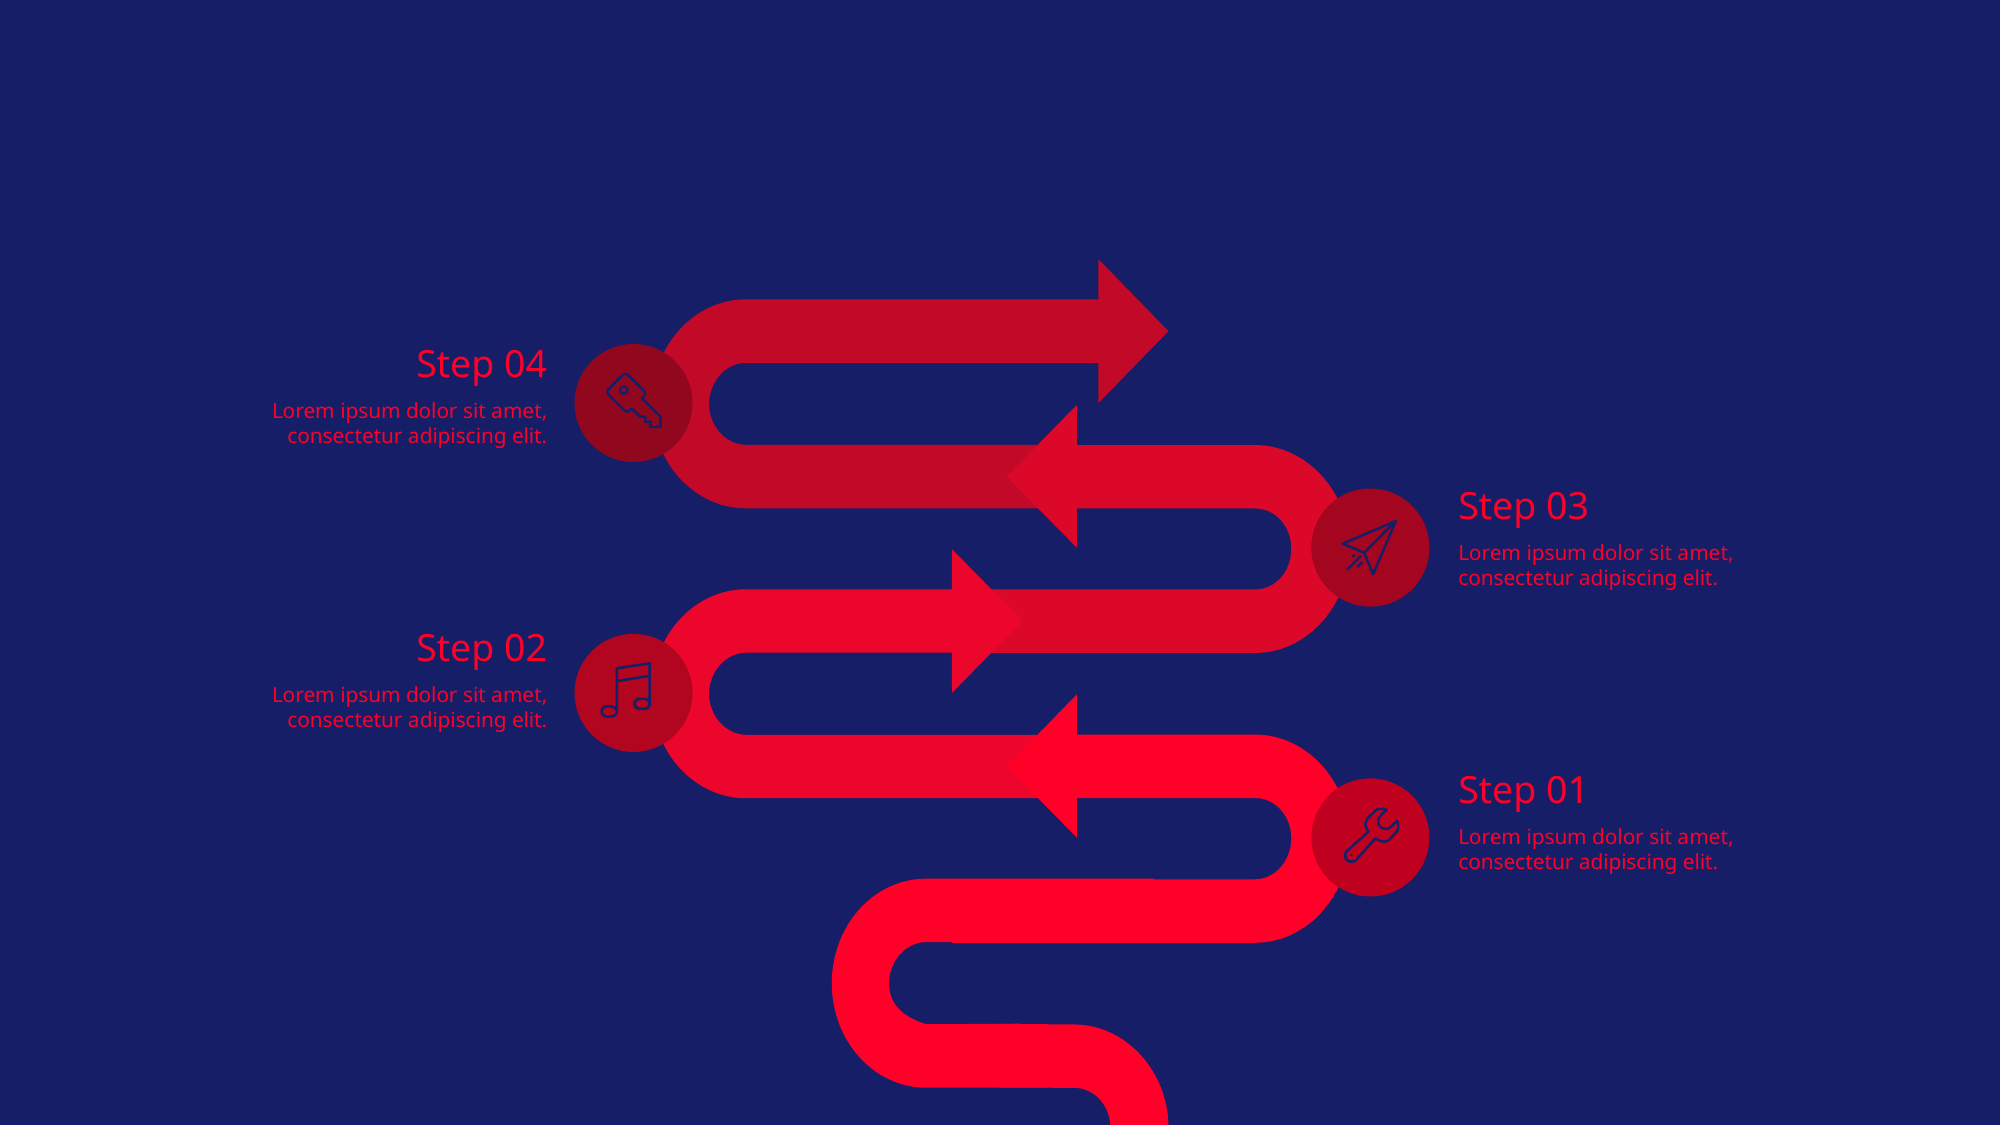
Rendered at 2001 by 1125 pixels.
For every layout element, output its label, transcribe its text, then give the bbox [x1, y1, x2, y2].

text_box [606, 372, 651, 429]
text_box Step 03 Lorem ipsum dolor sit amet, consectetur adipiscing elit. [1443, 474, 1853, 597]
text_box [831, 694, 1350, 1125]
text_box Step 04 Lorem ipsum dolor sit amet, consectetur adipiscing elit. [152, 332, 562, 455]
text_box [651, 259, 1169, 509]
text_box [1350, 807, 1400, 864]
text_box [600, 662, 651, 718]
text_box [573, 632, 651, 753]
text_box Step 01 Lorem ipsum dolor sit amet, consectetur adipiscing elit. [1443, 758, 1853, 881]
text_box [951, 404, 1350, 653]
text_box [1350, 777, 1431, 898]
text_box Step 02 Lorem ipsum dolor sit amet, consectetur adipiscing elit. [152, 616, 562, 739]
text_box [573, 342, 651, 464]
text_box [1350, 519, 1398, 576]
text_box [1350, 487, 1431, 608]
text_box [651, 549, 1077, 799]
